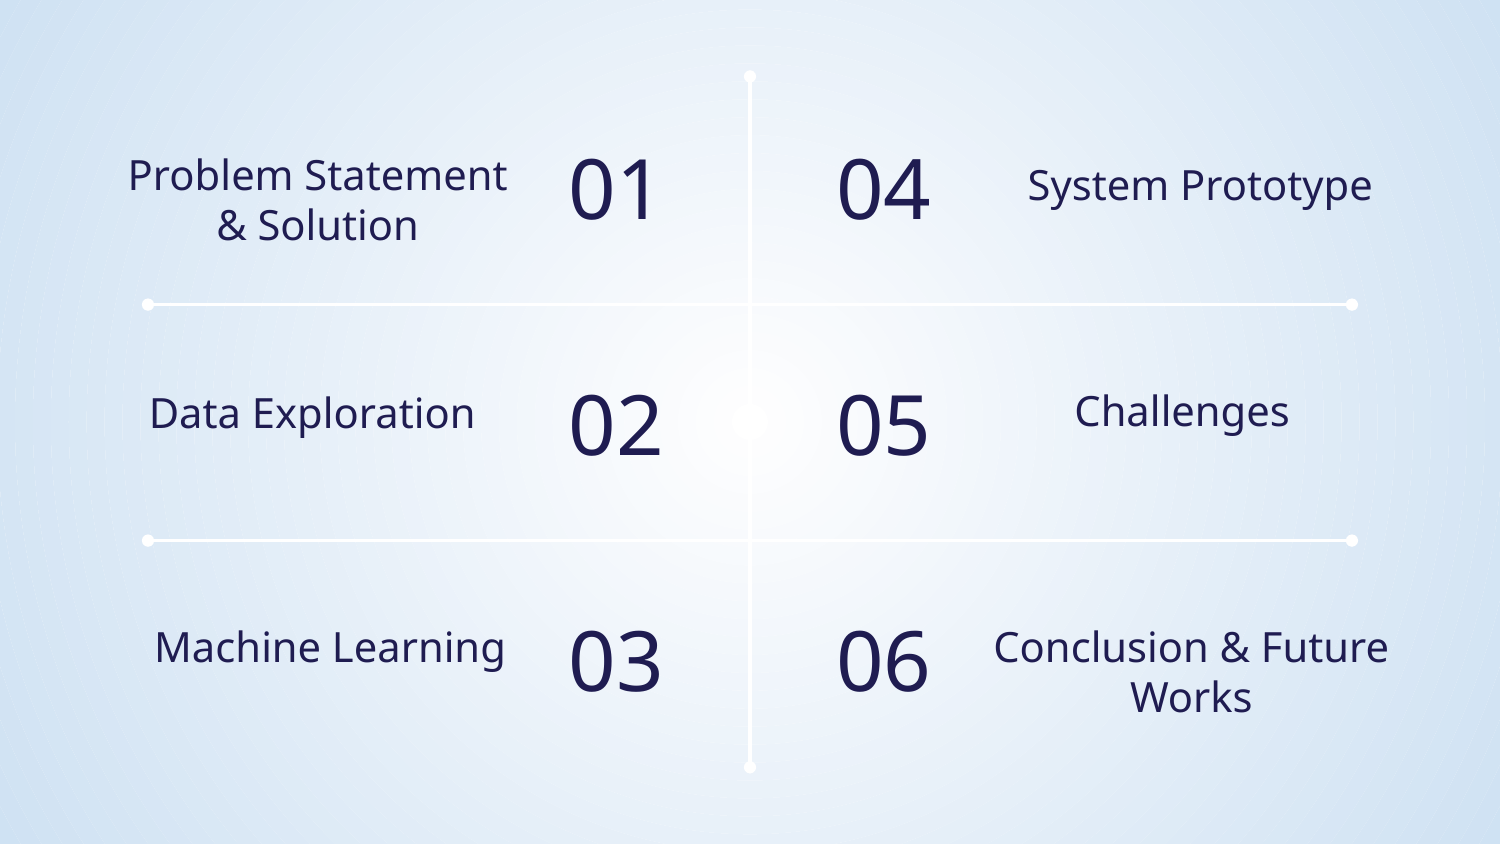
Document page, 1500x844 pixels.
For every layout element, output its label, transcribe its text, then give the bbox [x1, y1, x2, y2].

title 06 [754, 592, 946, 723]
title 04 [754, 121, 946, 251]
title Machine Learning [106, 610, 553, 686]
title Challenges [958, 374, 1407, 450]
title 02 [553, 357, 745, 487]
title 01 [553, 121, 745, 251]
title 05 [754, 357, 946, 487]
title 03 [553, 592, 745, 723]
title Conclusion & Future Works [958, 660, 1425, 737]
title System Prototype [976, 148, 1425, 224]
title Problem Statement & Solution [93, 188, 542, 264]
title Data Exploration [93, 377, 542, 453]
